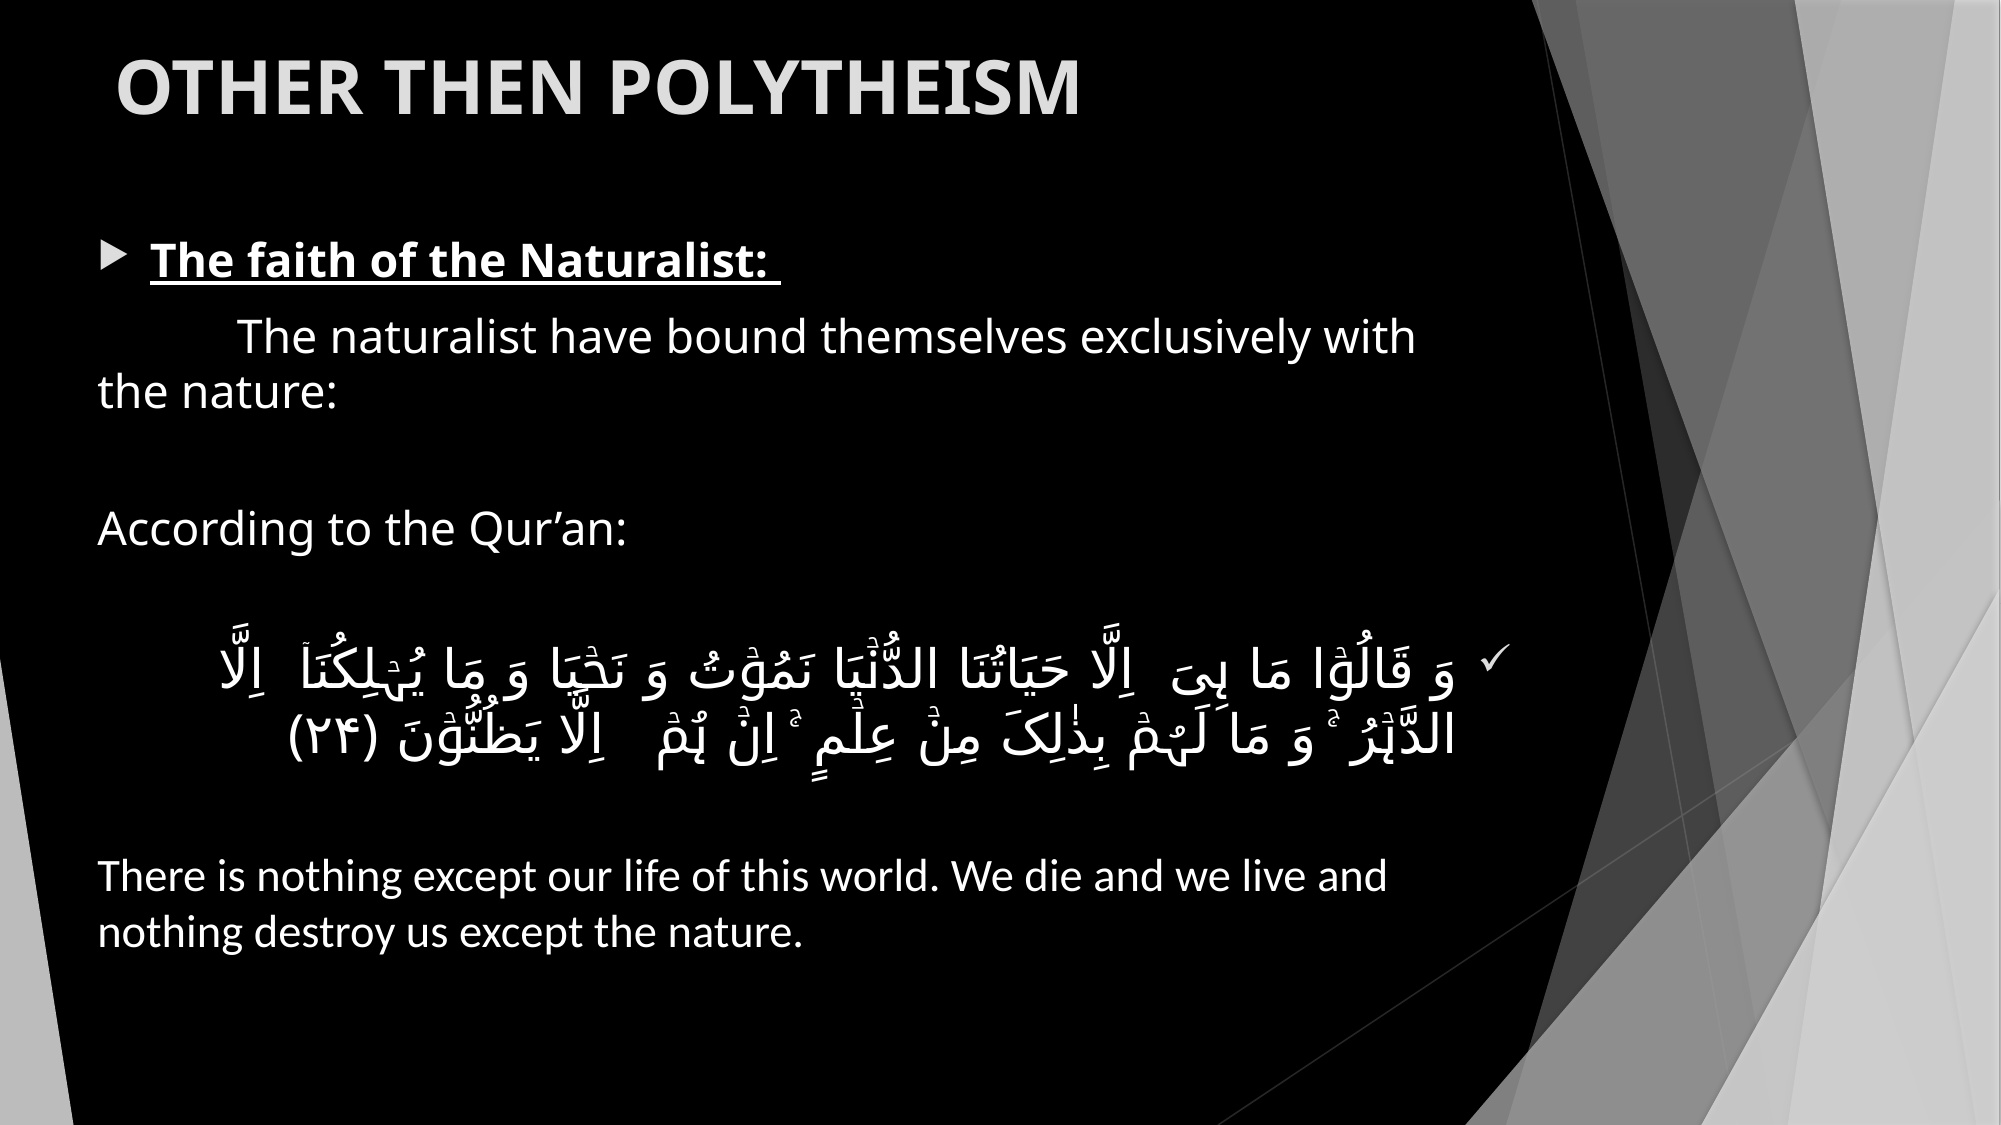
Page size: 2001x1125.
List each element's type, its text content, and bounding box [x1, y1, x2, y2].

list The faith of the Naturalist: The naturalist have bound themselves exclusively with the nature: According to the Qur’an: وَ قَالُوۡا مَا ہِیَ اِلَّا حَیَاتُنَا الدُّنۡیَا نَمُوۡتُ وَ نَحۡیَا وَ مَا یُہۡلِکُنَاۤ اِلَّا الدَّہۡرُ ۚ وَ مَا لَہُمۡ بِذٰلِکَ مِنۡ عِلۡمٍ ۚ اِنۡ ہُمۡ اِلَّا یَظُنُّوۡنَ ﴿۲۴﴾ There is nothing except our life of this world. We die and we live and nothing destroy us except the nature. [82, 223, 1526, 966]
title OTHER THEN POLYTHEISM [99, 31, 1486, 155]
